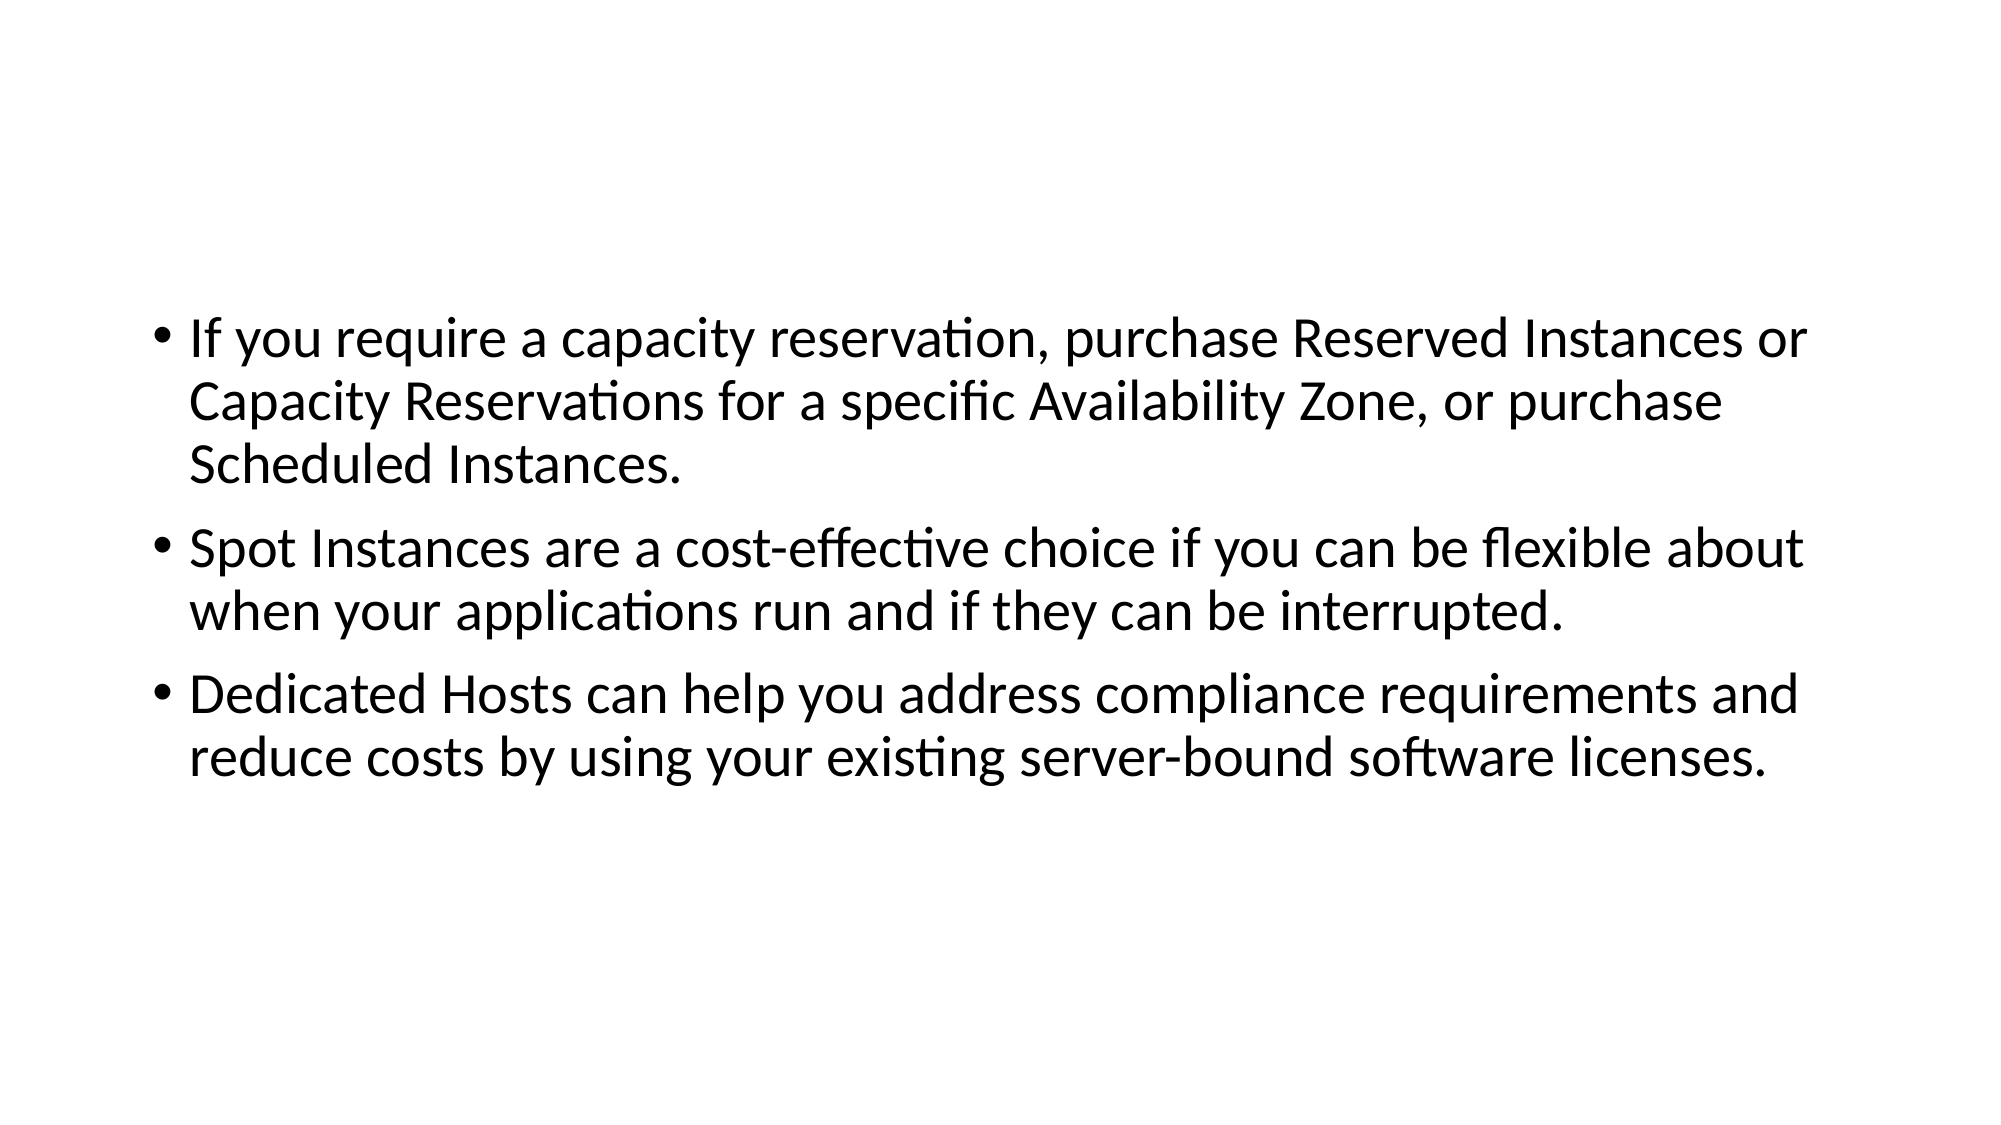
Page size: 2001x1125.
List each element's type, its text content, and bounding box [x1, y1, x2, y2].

list If you require a capacity reservation, purchase Reserved Instances or Capacity Reservations for a specific Availability Zone, or purchase Scheduled Instances. Spot Instances are a cost-effective choice if you can be flexible about when your applications run and if they can be interrupted. Dedicated Hosts can help you address compliance requirements and reduce costs by using your existing server-bound software licenses. [137, 299, 1863, 1014]
